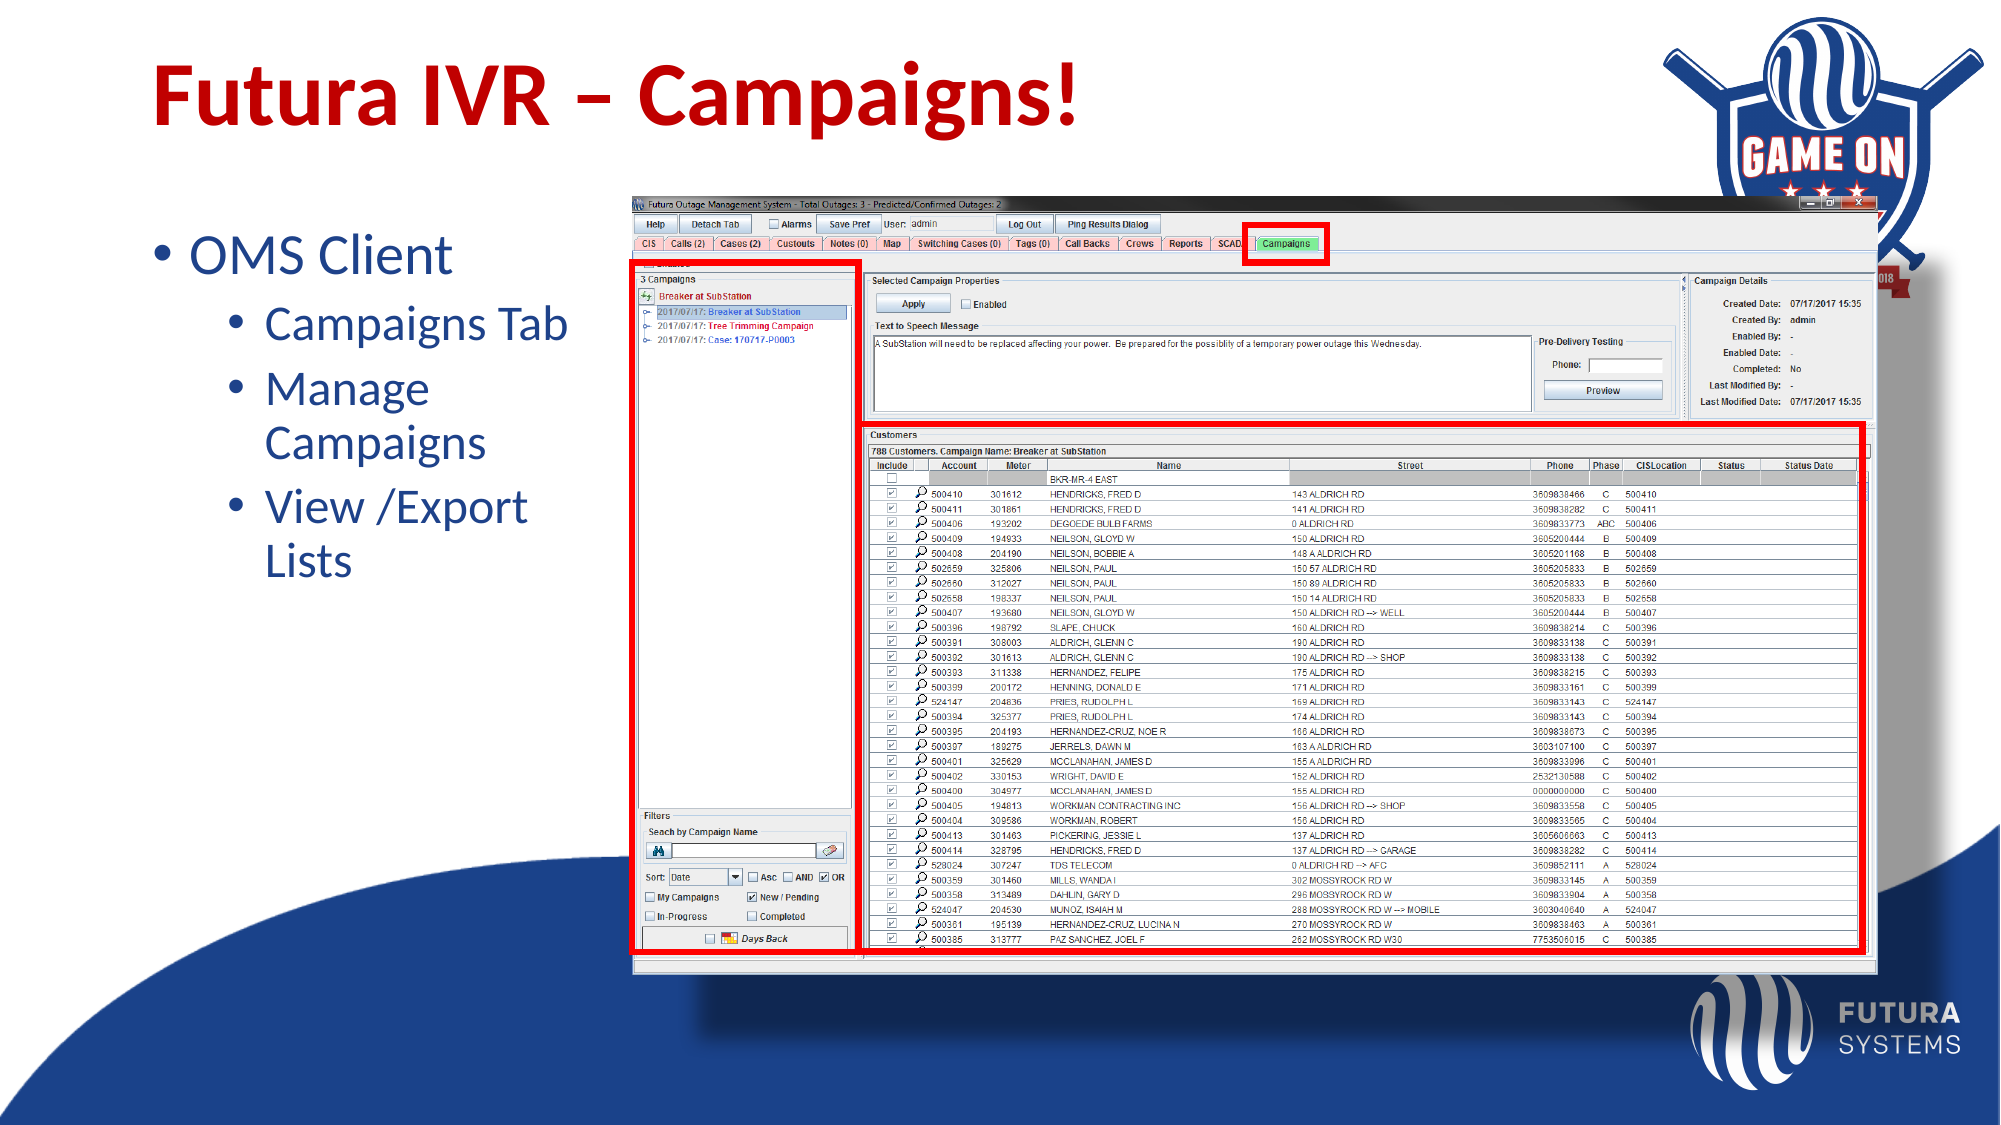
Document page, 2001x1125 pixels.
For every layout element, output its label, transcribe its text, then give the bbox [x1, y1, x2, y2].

picture [0, 17, 2000, 1125]
title Futura IVR – Campaigns! [137, 17, 1663, 174]
list OMS Client Campaigns Tab Manage Campaigns View /Export Lists [137, 216, 632, 824]
